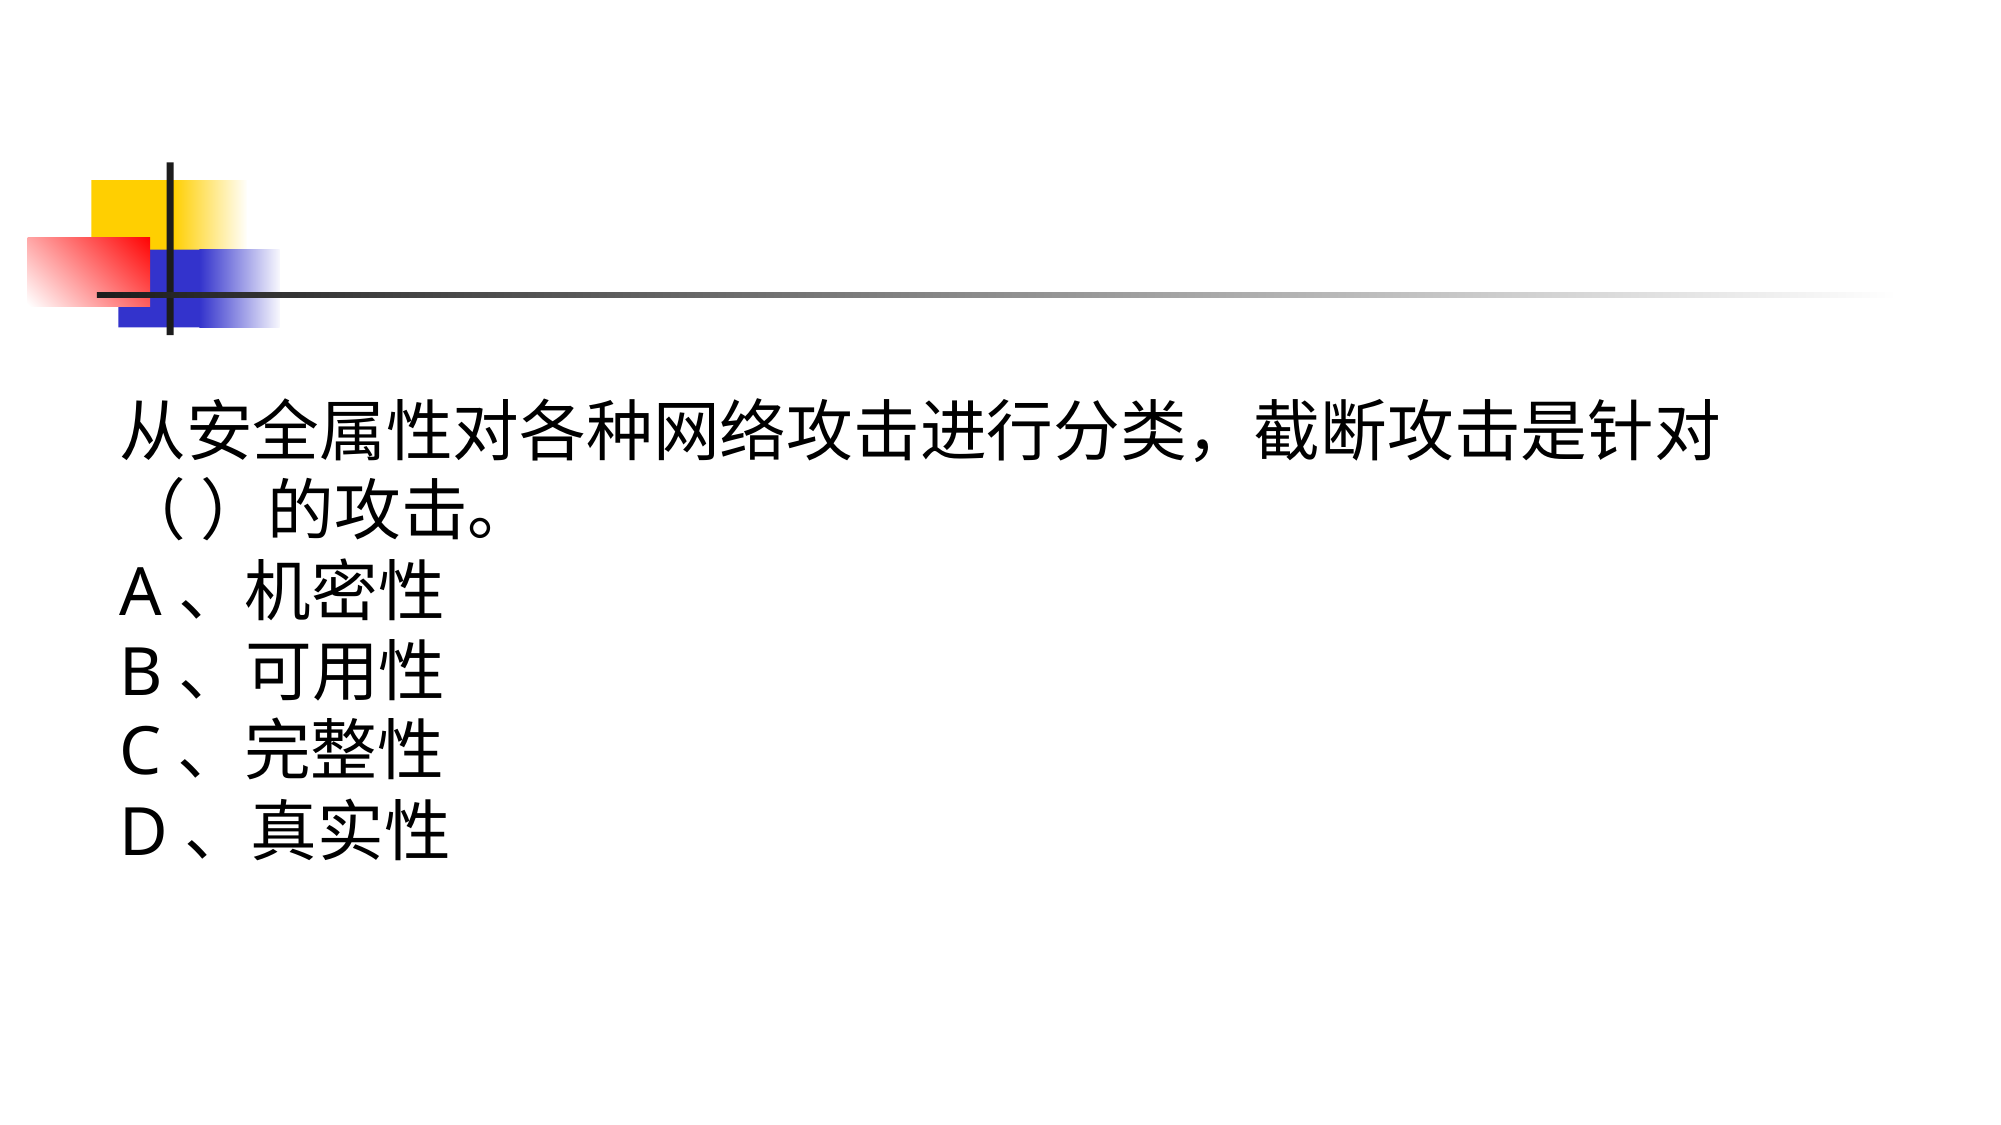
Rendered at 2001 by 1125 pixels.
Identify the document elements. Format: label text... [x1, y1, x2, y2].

text_box 从安全属性对各种网络攻击进行分类，截断攻击是针对（ ）的攻击。 A、机密性 B、可用性 C、完整性 D、真实性 [104, 381, 1882, 956]
